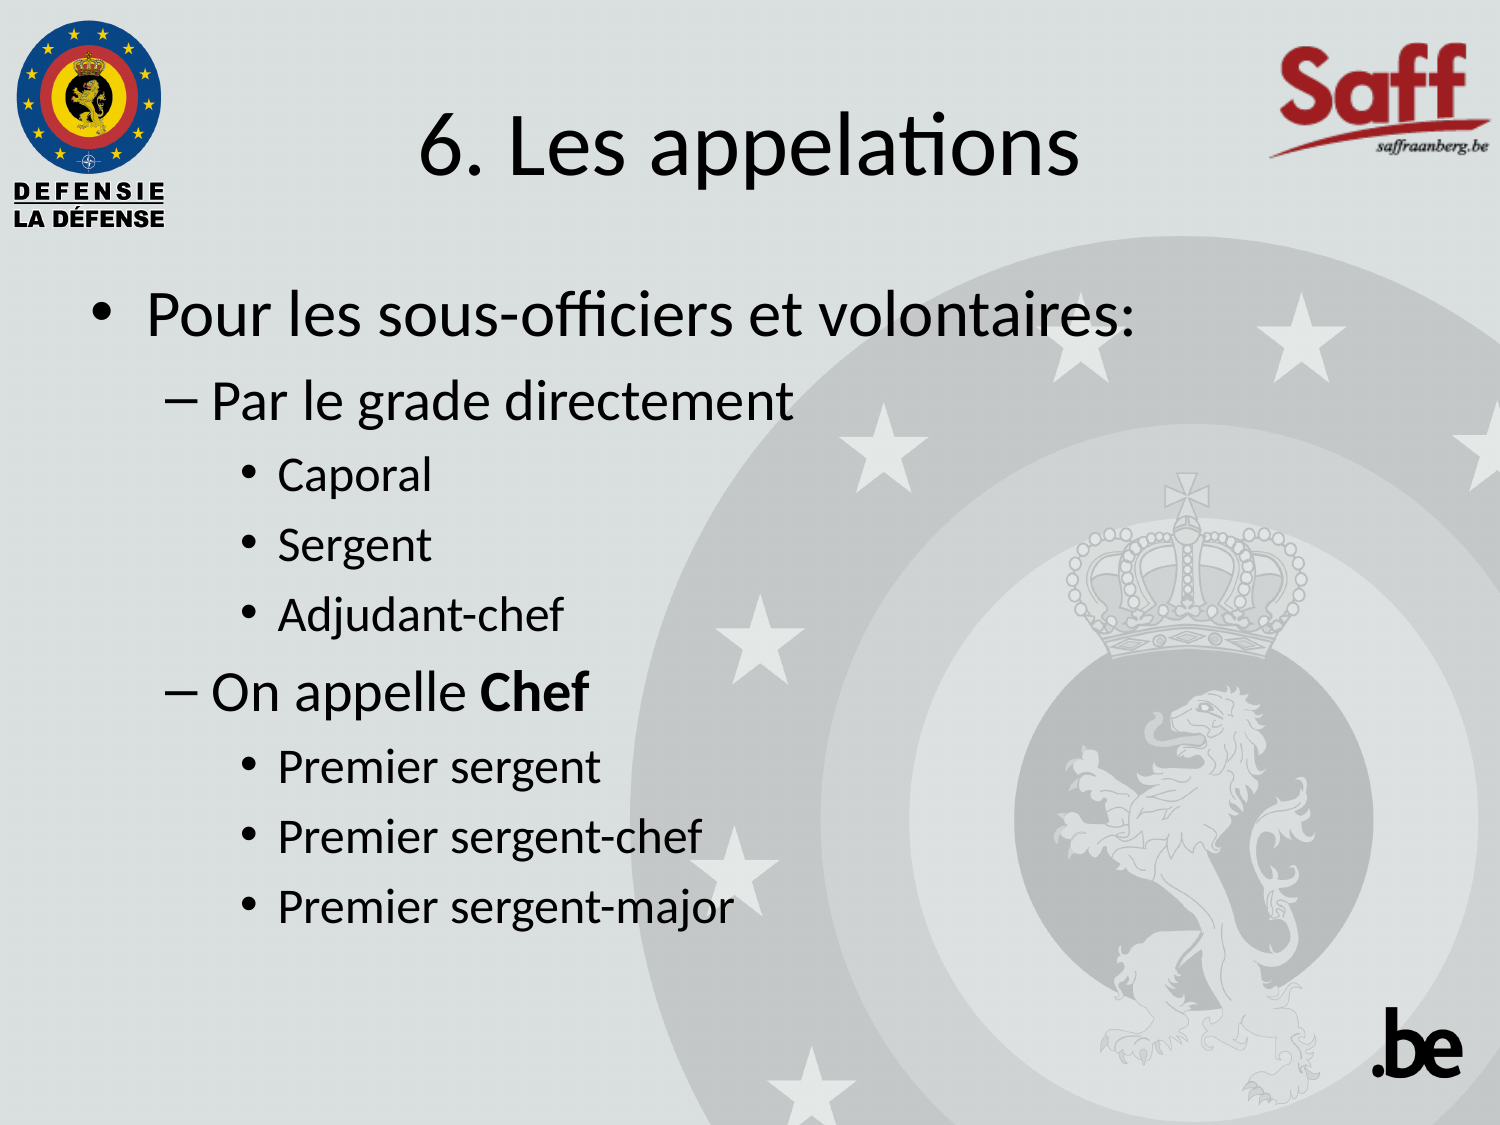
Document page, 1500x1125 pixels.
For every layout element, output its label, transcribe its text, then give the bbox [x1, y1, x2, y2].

list Pour les sous-officiers et volontaires: Par le grade directement Caporal Sergent Adjudant-chef On appelle Chef Premier sergent Premier sergent-chef Premier sergent-major [74, 262, 1426, 1006]
title 6. Les appelations [74, 44, 1426, 233]
picture [0, 0, 1500, 1125]
